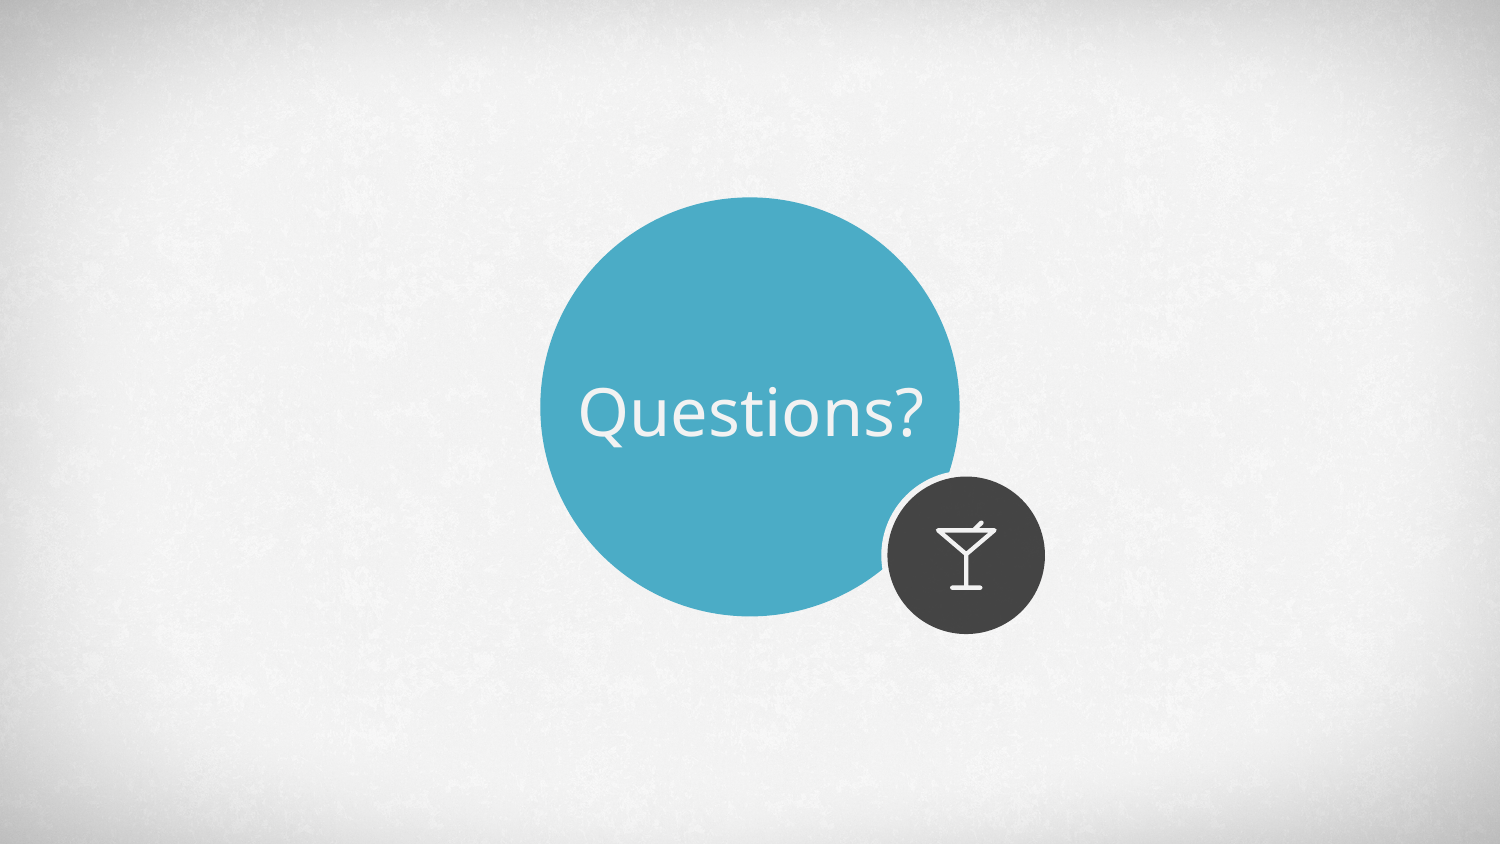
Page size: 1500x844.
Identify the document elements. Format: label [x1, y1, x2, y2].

text_box [619, 256, 883, 528]
picture [0, 0, 1500, 844]
text_box [935, 520, 998, 591]
text_box [538, 195, 962, 619]
text_box [881, 470, 1052, 641]
